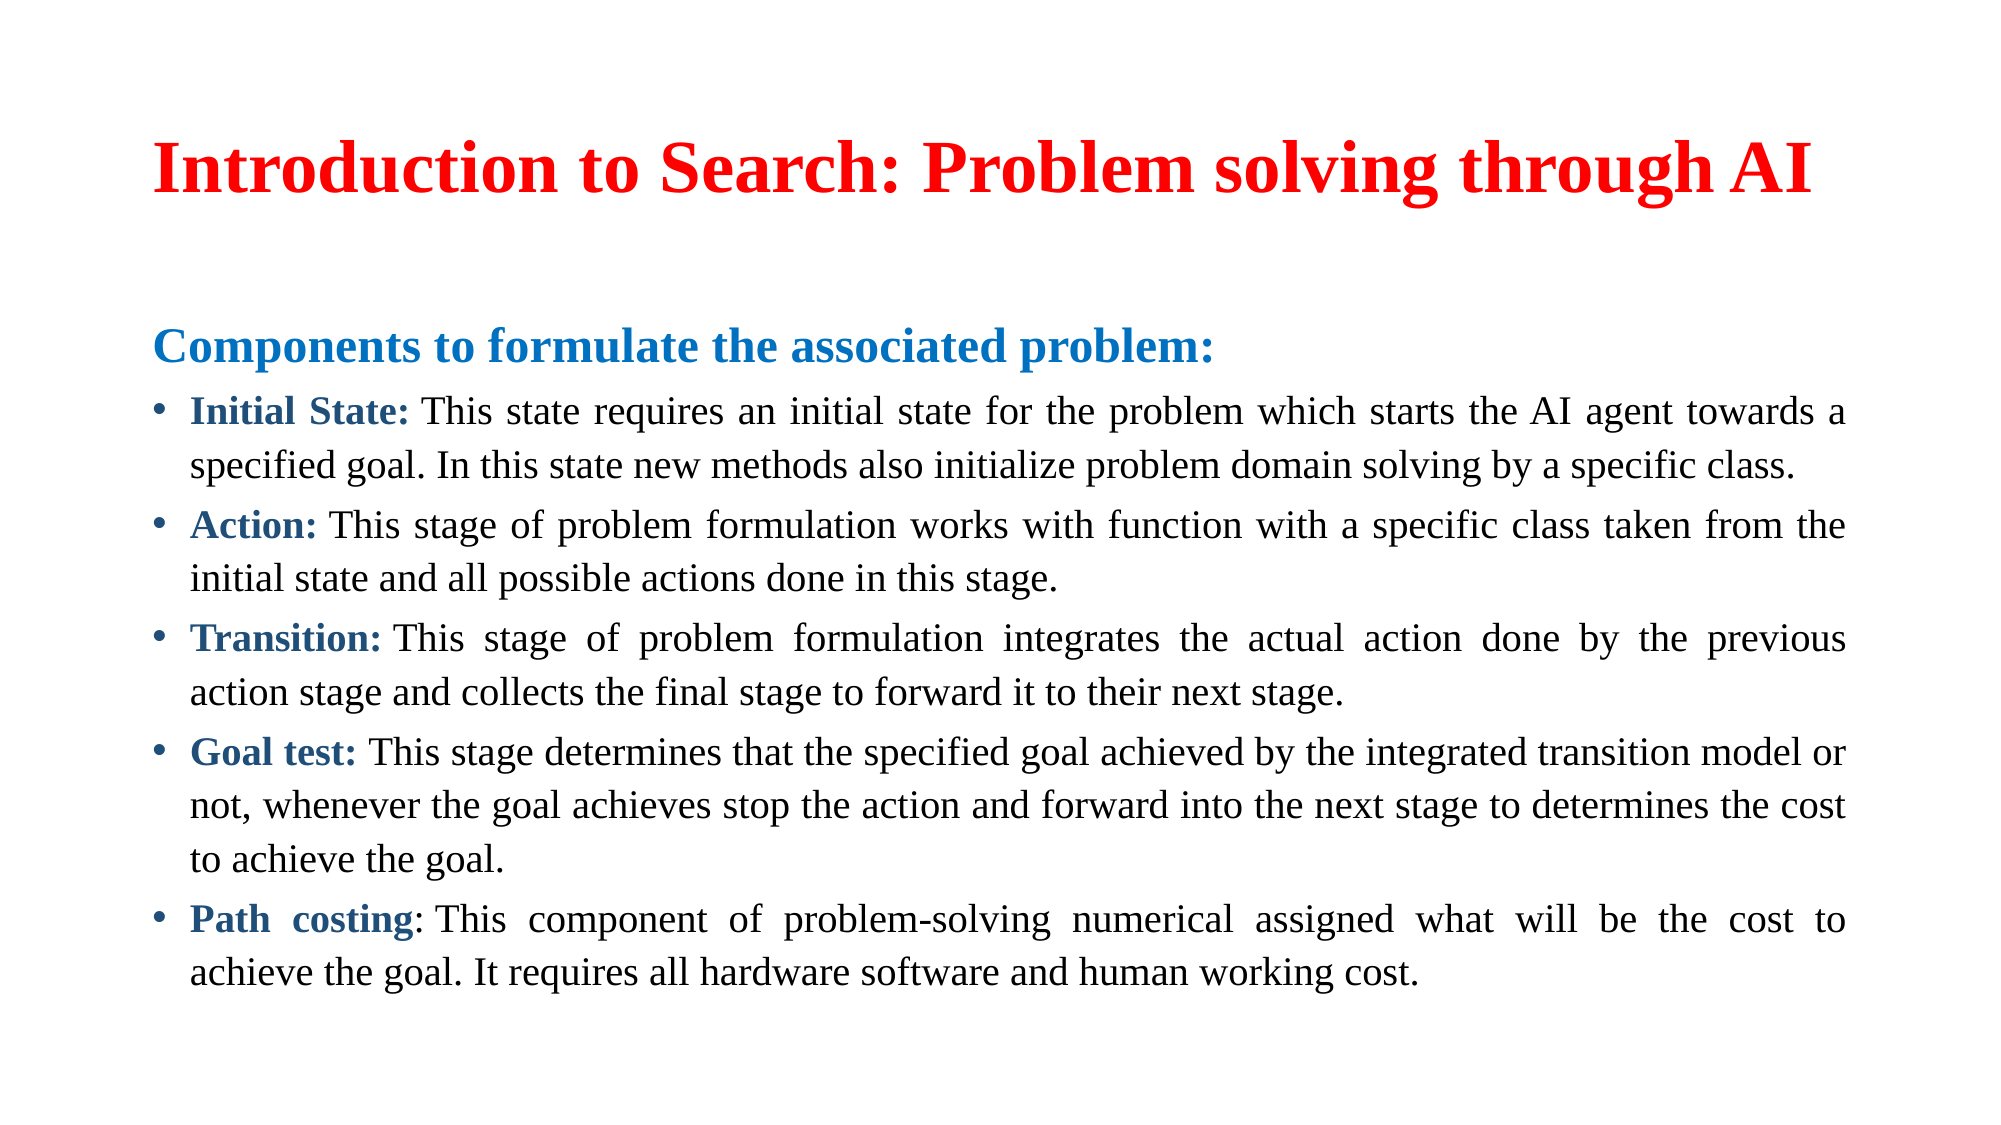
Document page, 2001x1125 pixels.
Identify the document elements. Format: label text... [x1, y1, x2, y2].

list Components to formulate the associated problem: Initial State: This state requires an initial state for the problem which starts the AI agent towards a specified goal. In this state new methods also initialize problem domain solving by a specific class. Action: This stage of problem formulation works with function with a specific class taken from the initial state and all possible actions done in this stage. Transition: This stage of problem formulation integrates the actual action done by the previous action stage and collects the final stage to forward it to their next stage. Goal test: This stage determines that the specified goal achieved by the integrated transition model or not, whenever the goal achieves stop the action and forward into the next stage to determines the cost to achieve the goal. Path costing: This component of problem-solving numerical assigned what will be the cost to achieve the goal. It requires all hardware software and human working cost. [137, 299, 1863, 1014]
title Introduction to Search: Problem solving through AI [137, 59, 1863, 278]
